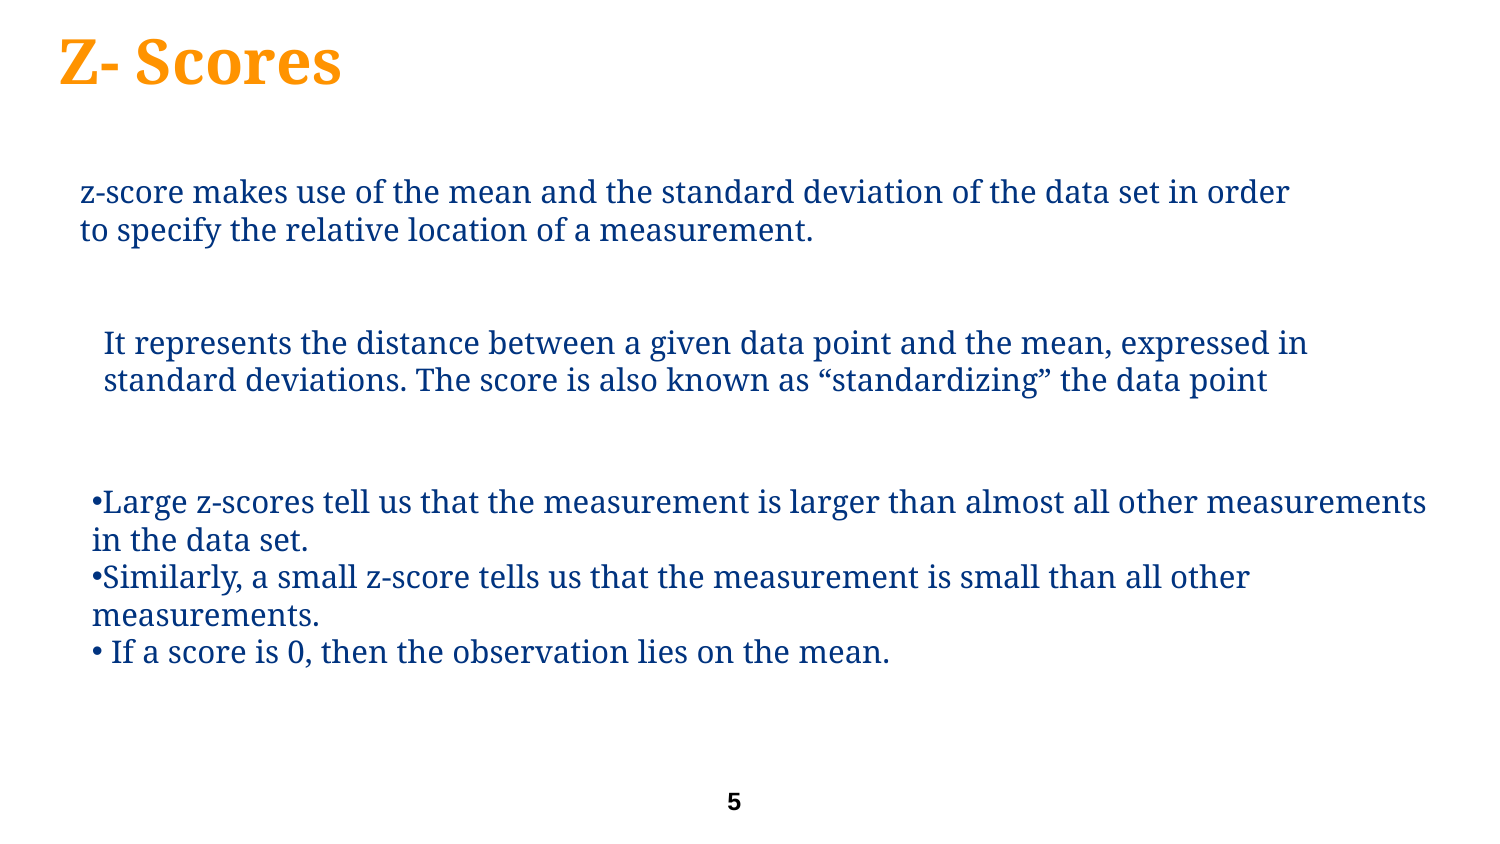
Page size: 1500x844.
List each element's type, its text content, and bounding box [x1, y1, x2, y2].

text_box z-score makes use of the mean and the standard deviation of the data set in order to specify the relative location of a measurement. [64, 165, 1329, 255]
text_box Z- Scores [0, 14, 402, 105]
text_box It represents the distance between a given data point and the mean, expressed in standard deviations. The score is also known as “standardizing” the data point [88, 315, 1353, 406]
text_box Large z-scores tell us that the measurement is larger than almost all other measurements in the data set. Similarly, a small z-score tells us that the measurement is small than all other measurements. If a score is 0, then the observation lies on the mean. [76, 474, 1453, 678]
